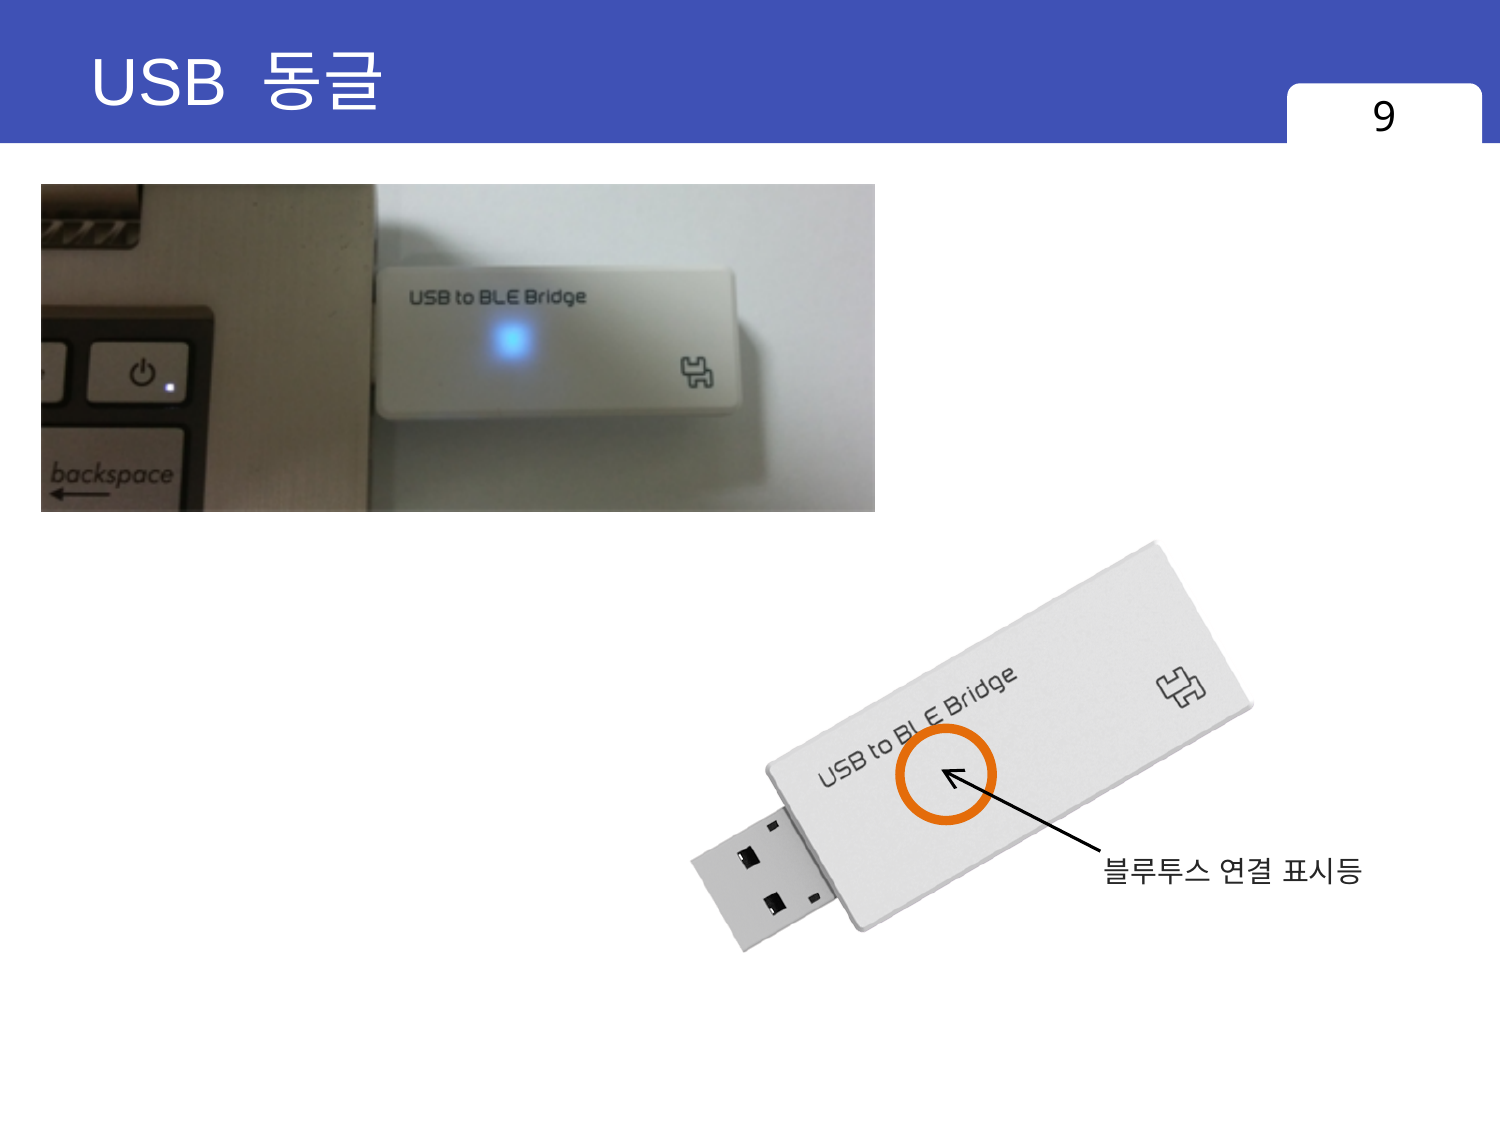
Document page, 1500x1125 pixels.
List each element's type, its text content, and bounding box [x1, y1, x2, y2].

slide_number 9 [1286, 81, 1483, 161]
picture [689, 538, 1255, 953]
picture [41, 184, 875, 512]
text_box 블루투스 연결 표시등 [1260, 846, 1420, 896]
title USB 동글 [74, 16, 1426, 141]
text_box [940, 769, 1101, 852]
